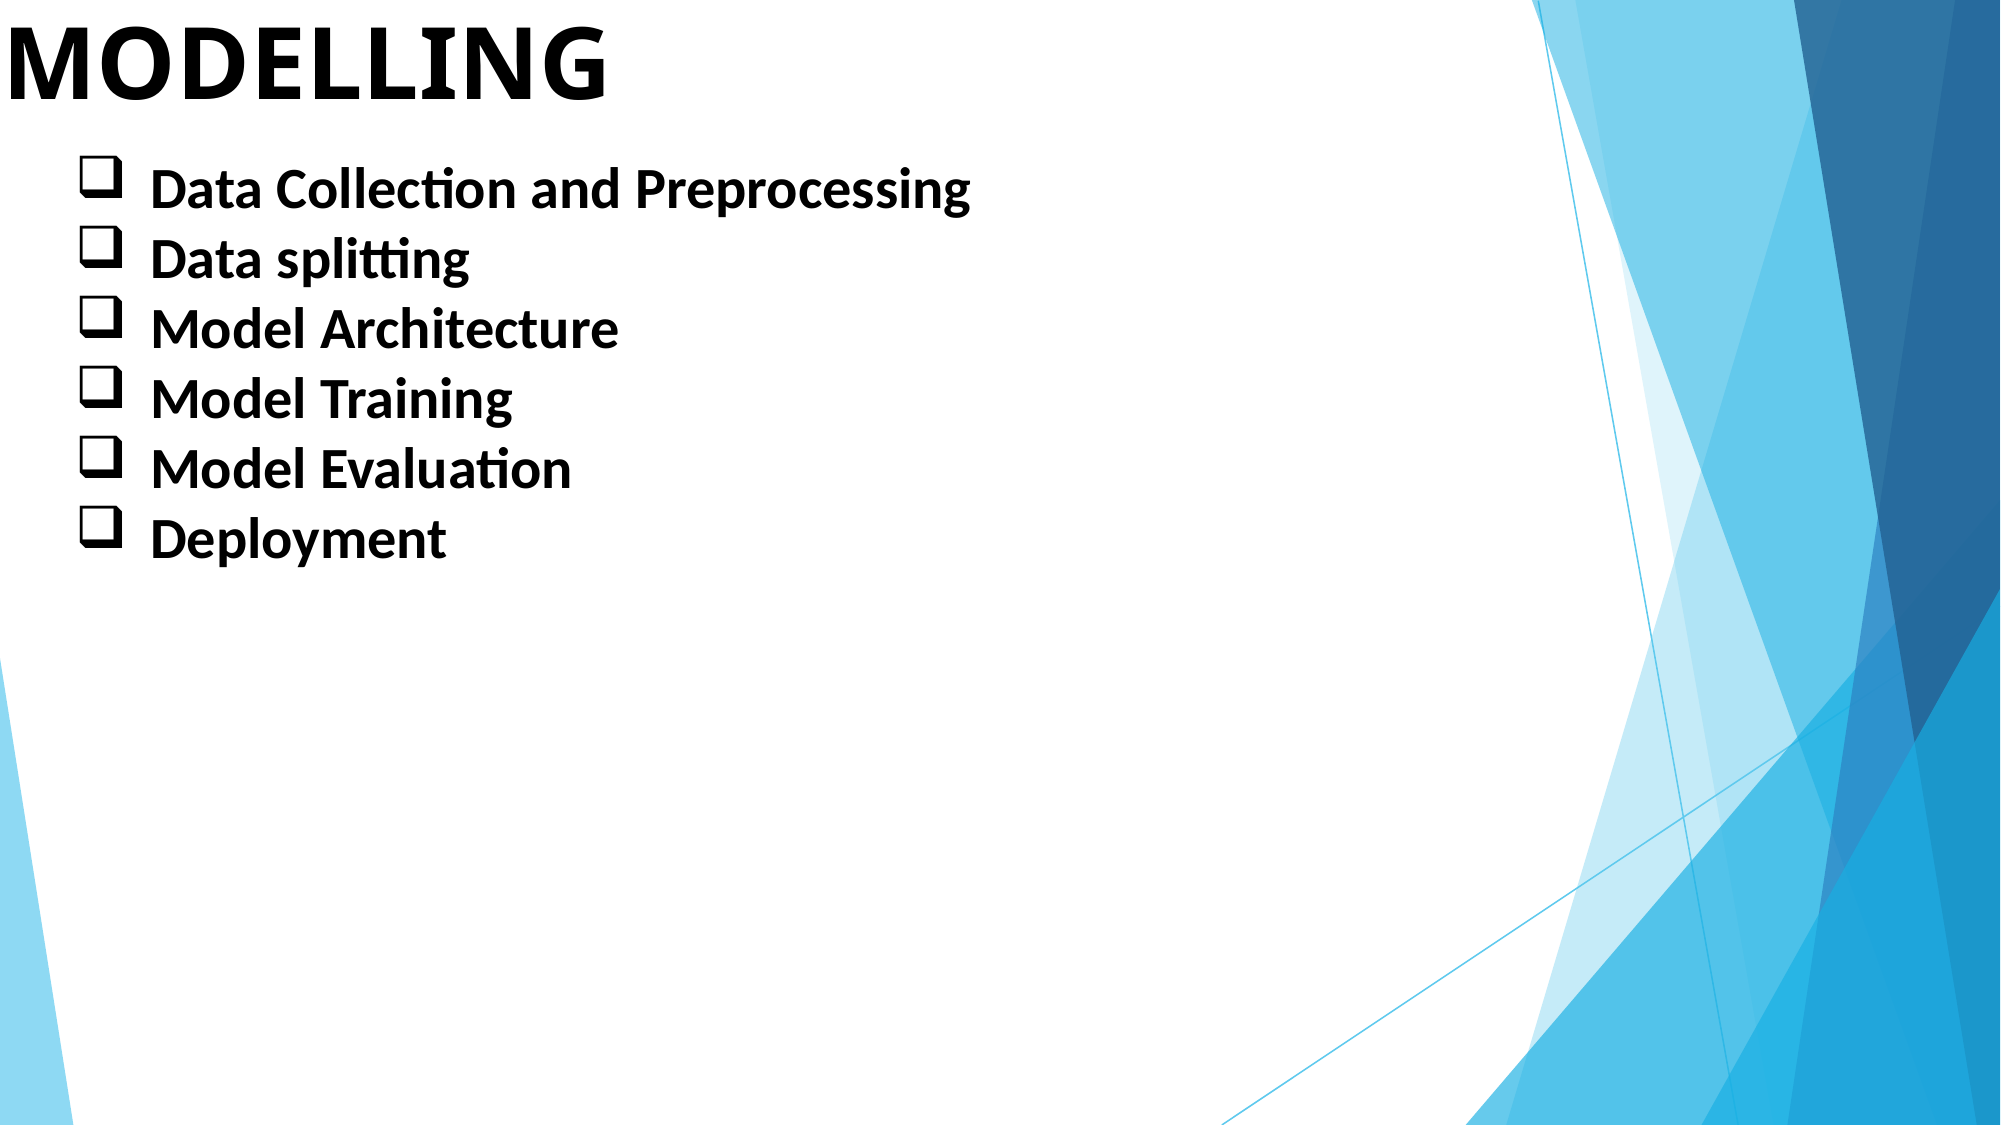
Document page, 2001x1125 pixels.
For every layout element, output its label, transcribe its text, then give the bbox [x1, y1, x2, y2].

list Data Collection and Preprocessing Data splitting Model Architecture Model Training Model Evaluation Deployment [75, 149, 1925, 665]
title MODELLING [2, 0, 1755, 125]
